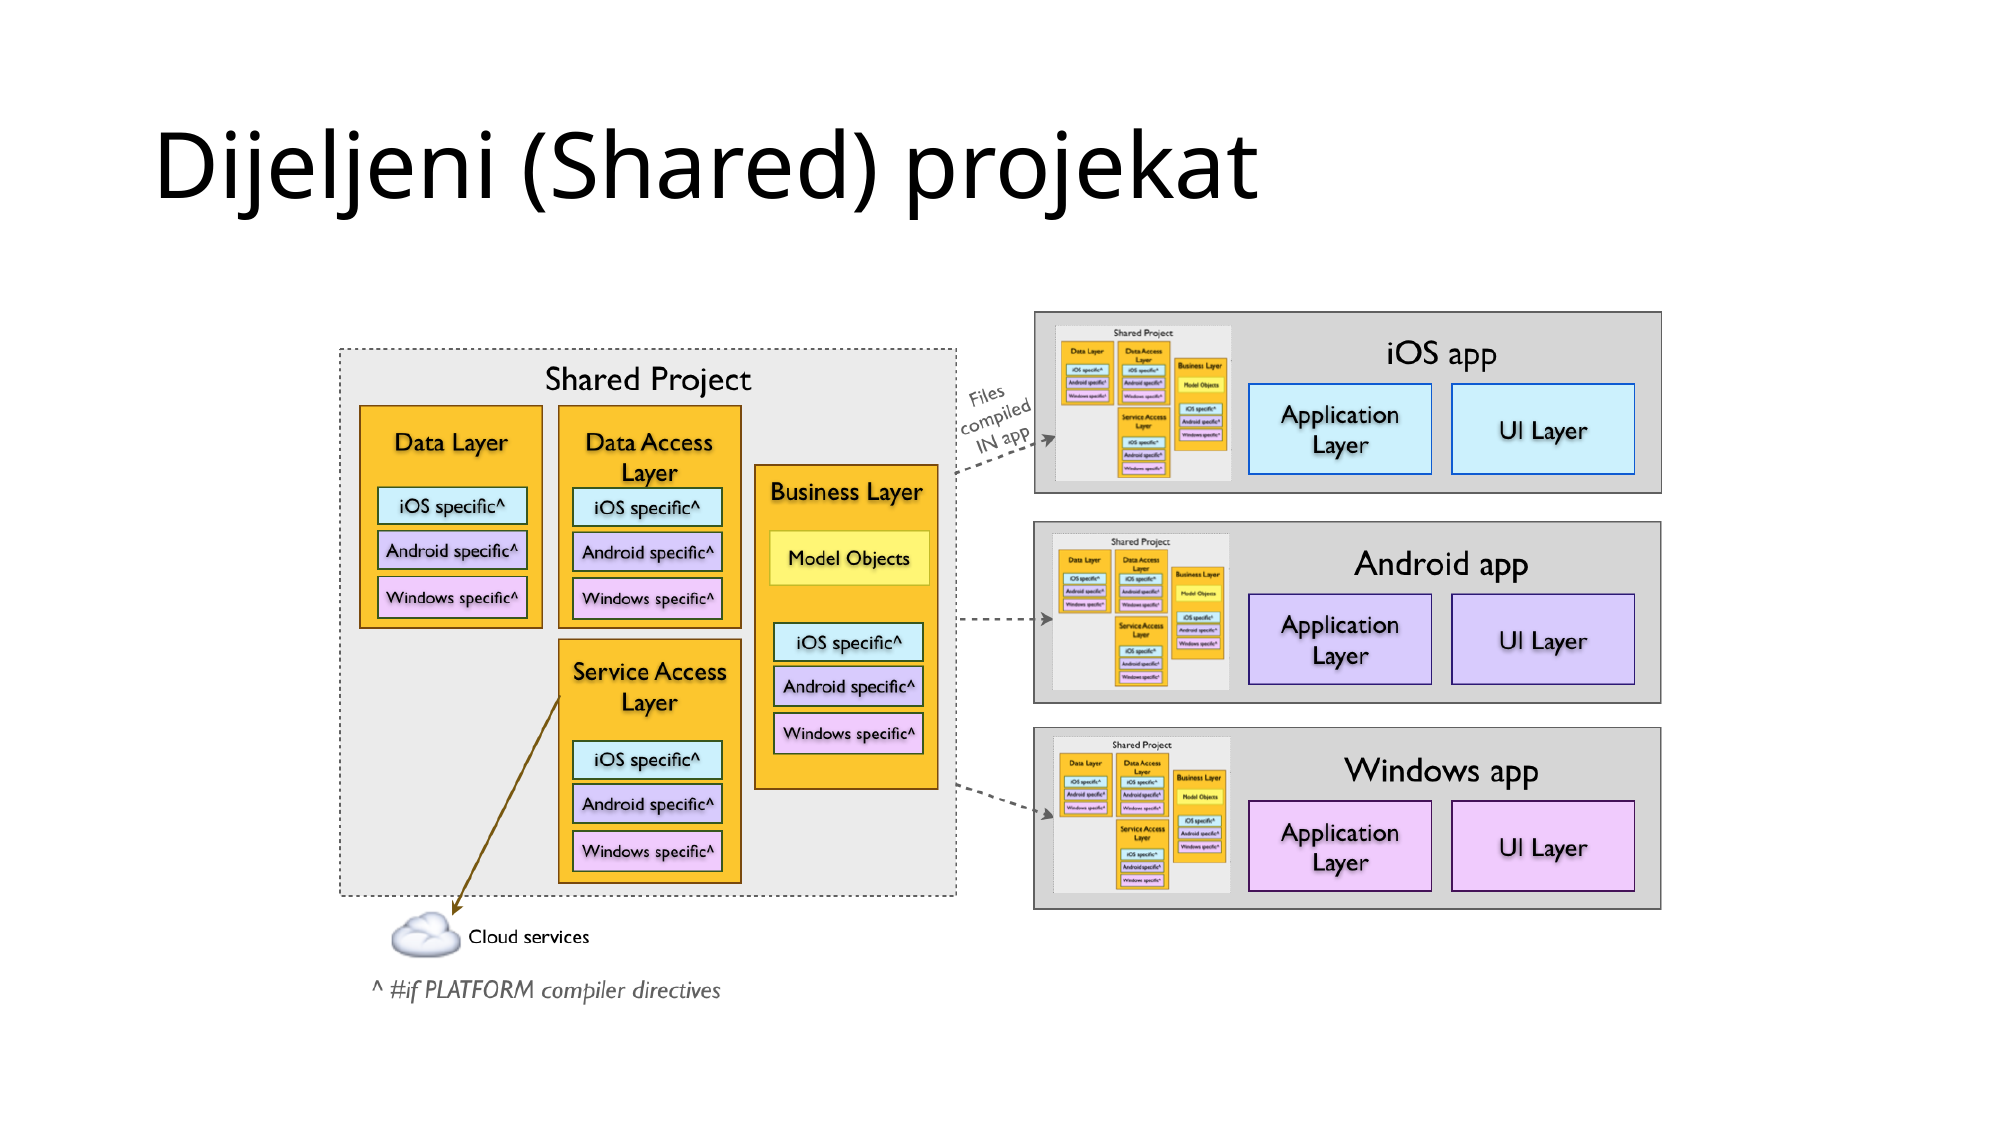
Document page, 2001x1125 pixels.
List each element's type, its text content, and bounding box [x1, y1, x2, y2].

title Dijeljeni (Shared) projekat [137, 59, 1863, 278]
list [330, 299, 1670, 1014]
